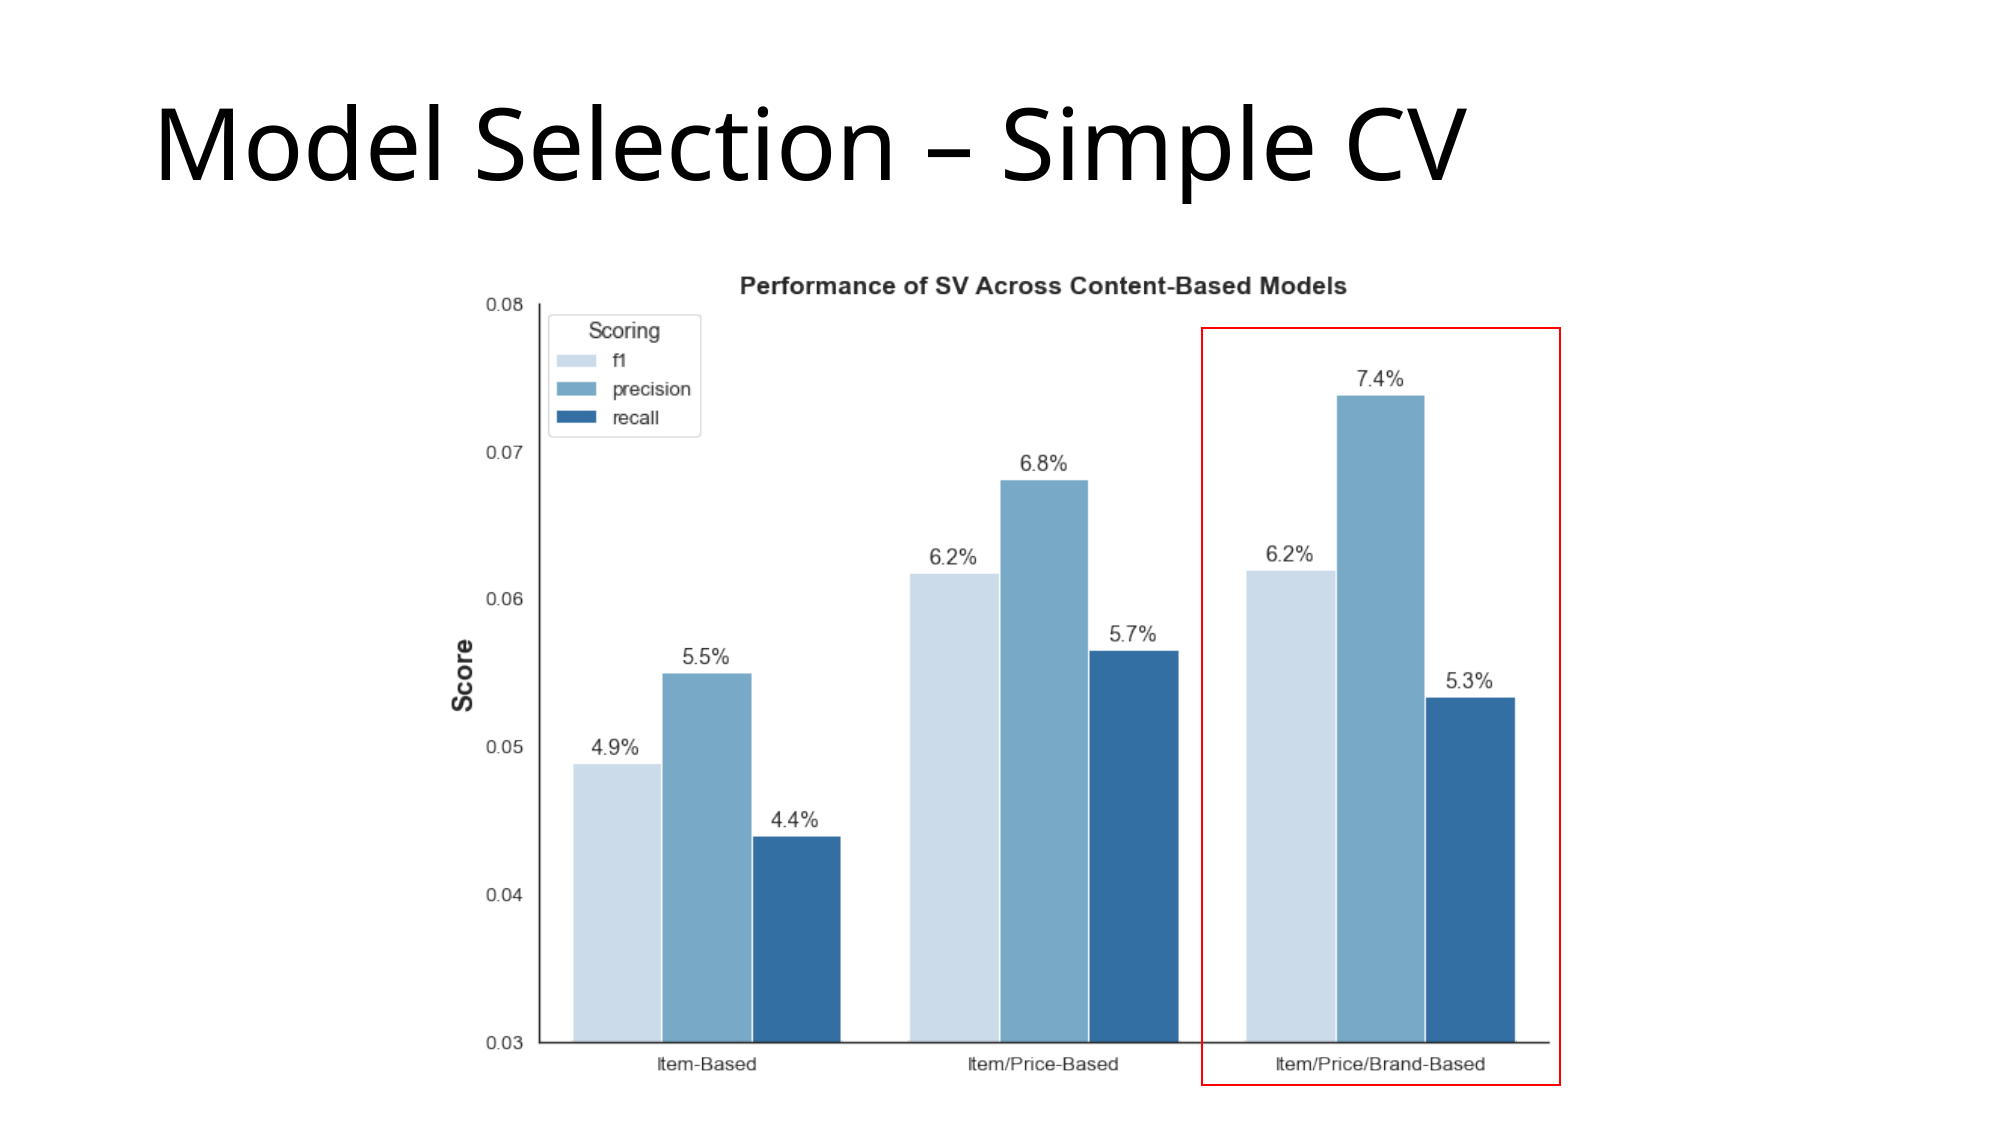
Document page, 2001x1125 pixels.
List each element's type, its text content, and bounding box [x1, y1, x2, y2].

picture [441, 266, 1559, 1086]
text_box Model Selection – Simple CV [137, 39, 1825, 258]
